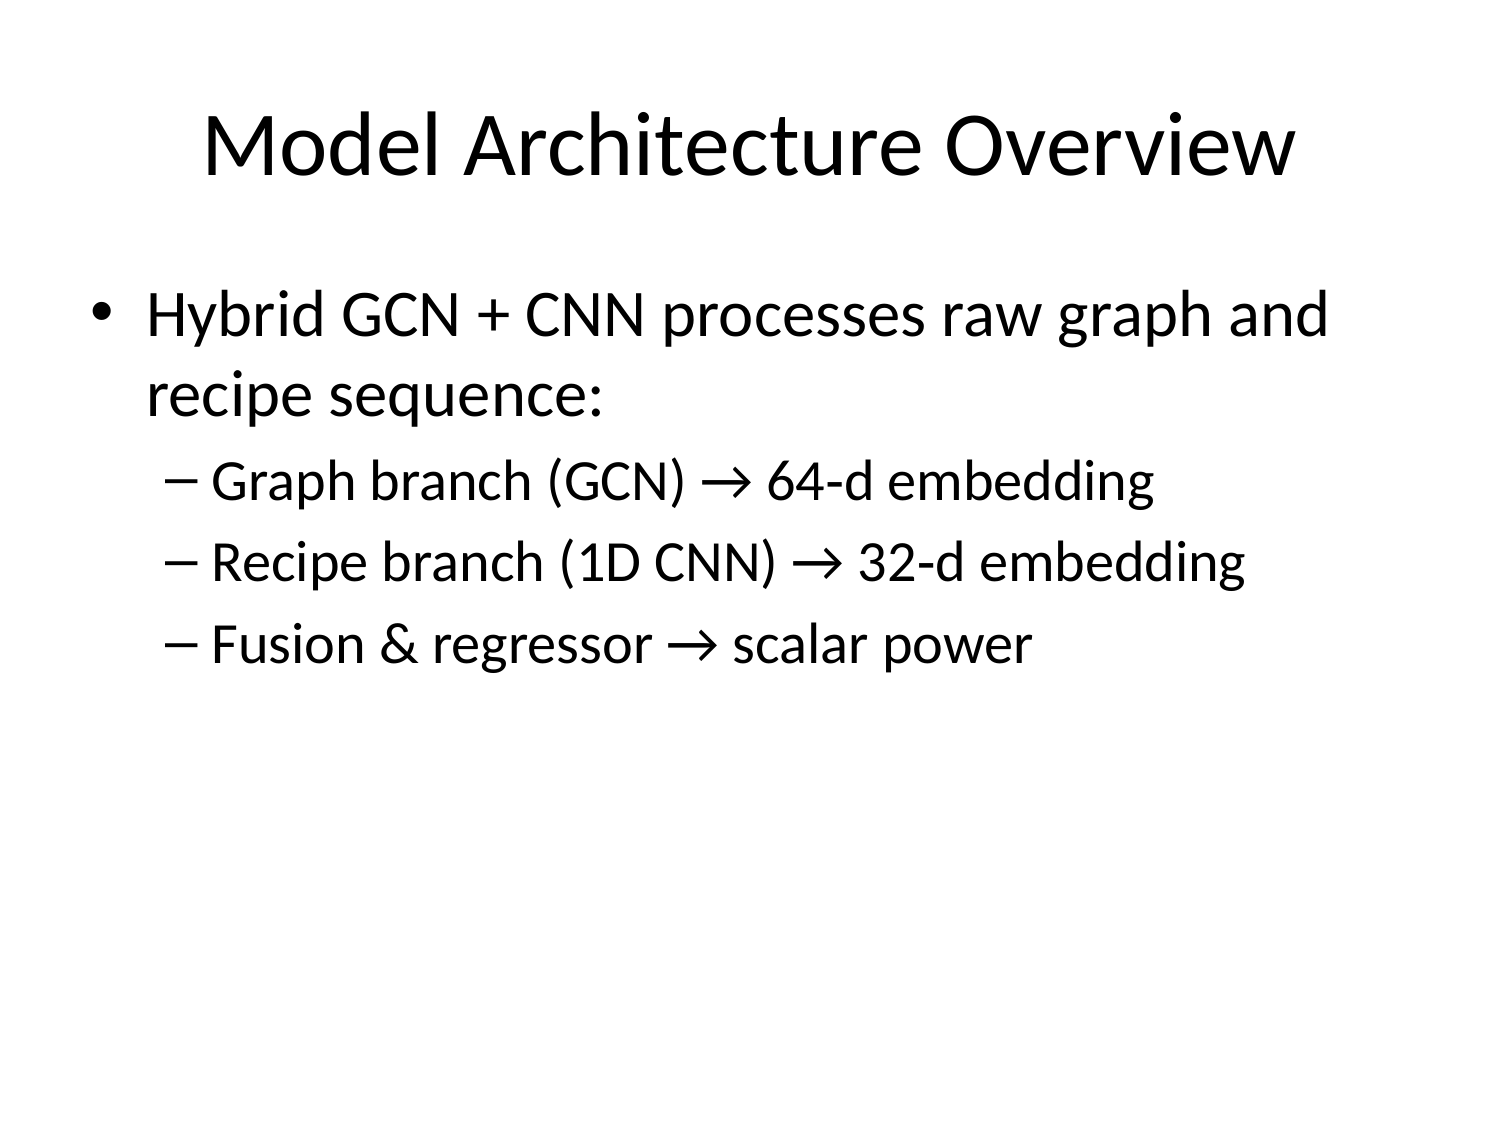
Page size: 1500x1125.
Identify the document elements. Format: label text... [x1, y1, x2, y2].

title Model Architecture Overview [75, 45, 1425, 233]
list Hybrid GCN + CNN processes raw graph and recipe sequence: Graph branch (GCN) → 64‑d embedding Recipe branch (1D CNN) → 32‑d embedding Fusion & regressor → scalar power [75, 262, 1425, 1005]
